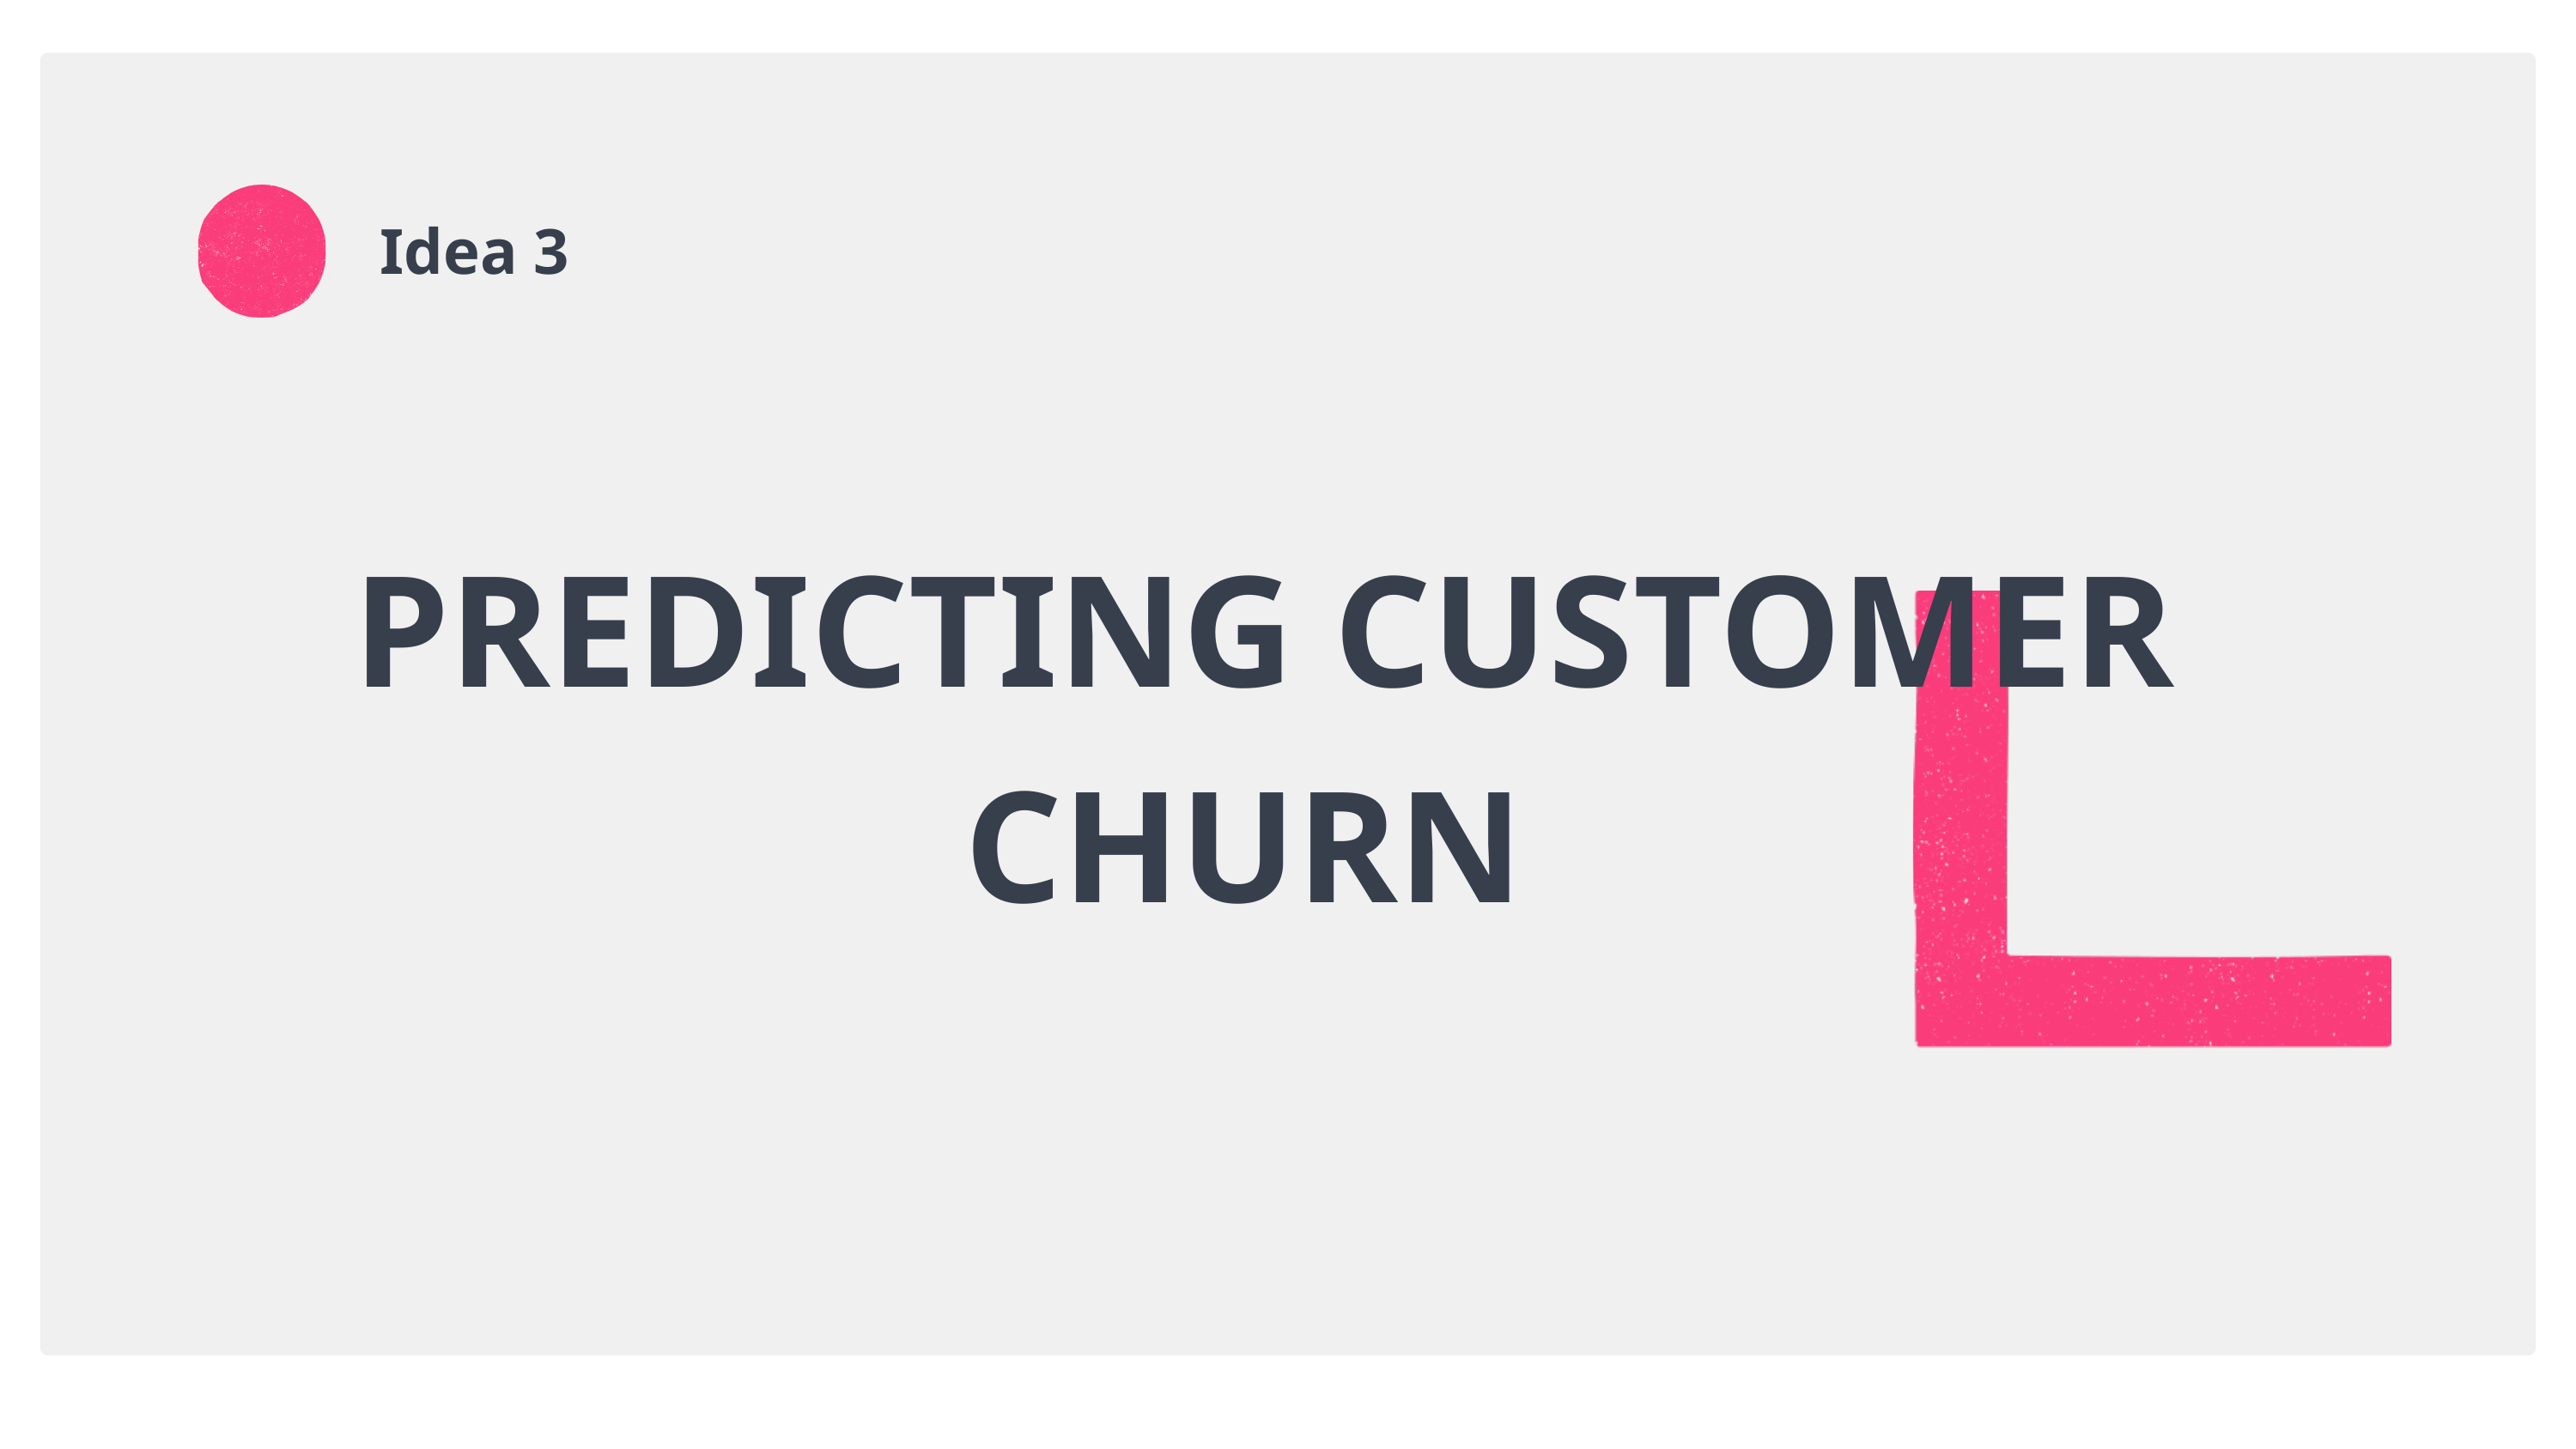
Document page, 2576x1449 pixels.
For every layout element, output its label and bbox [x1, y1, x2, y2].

text_box [39, 52, 2537, 1356]
